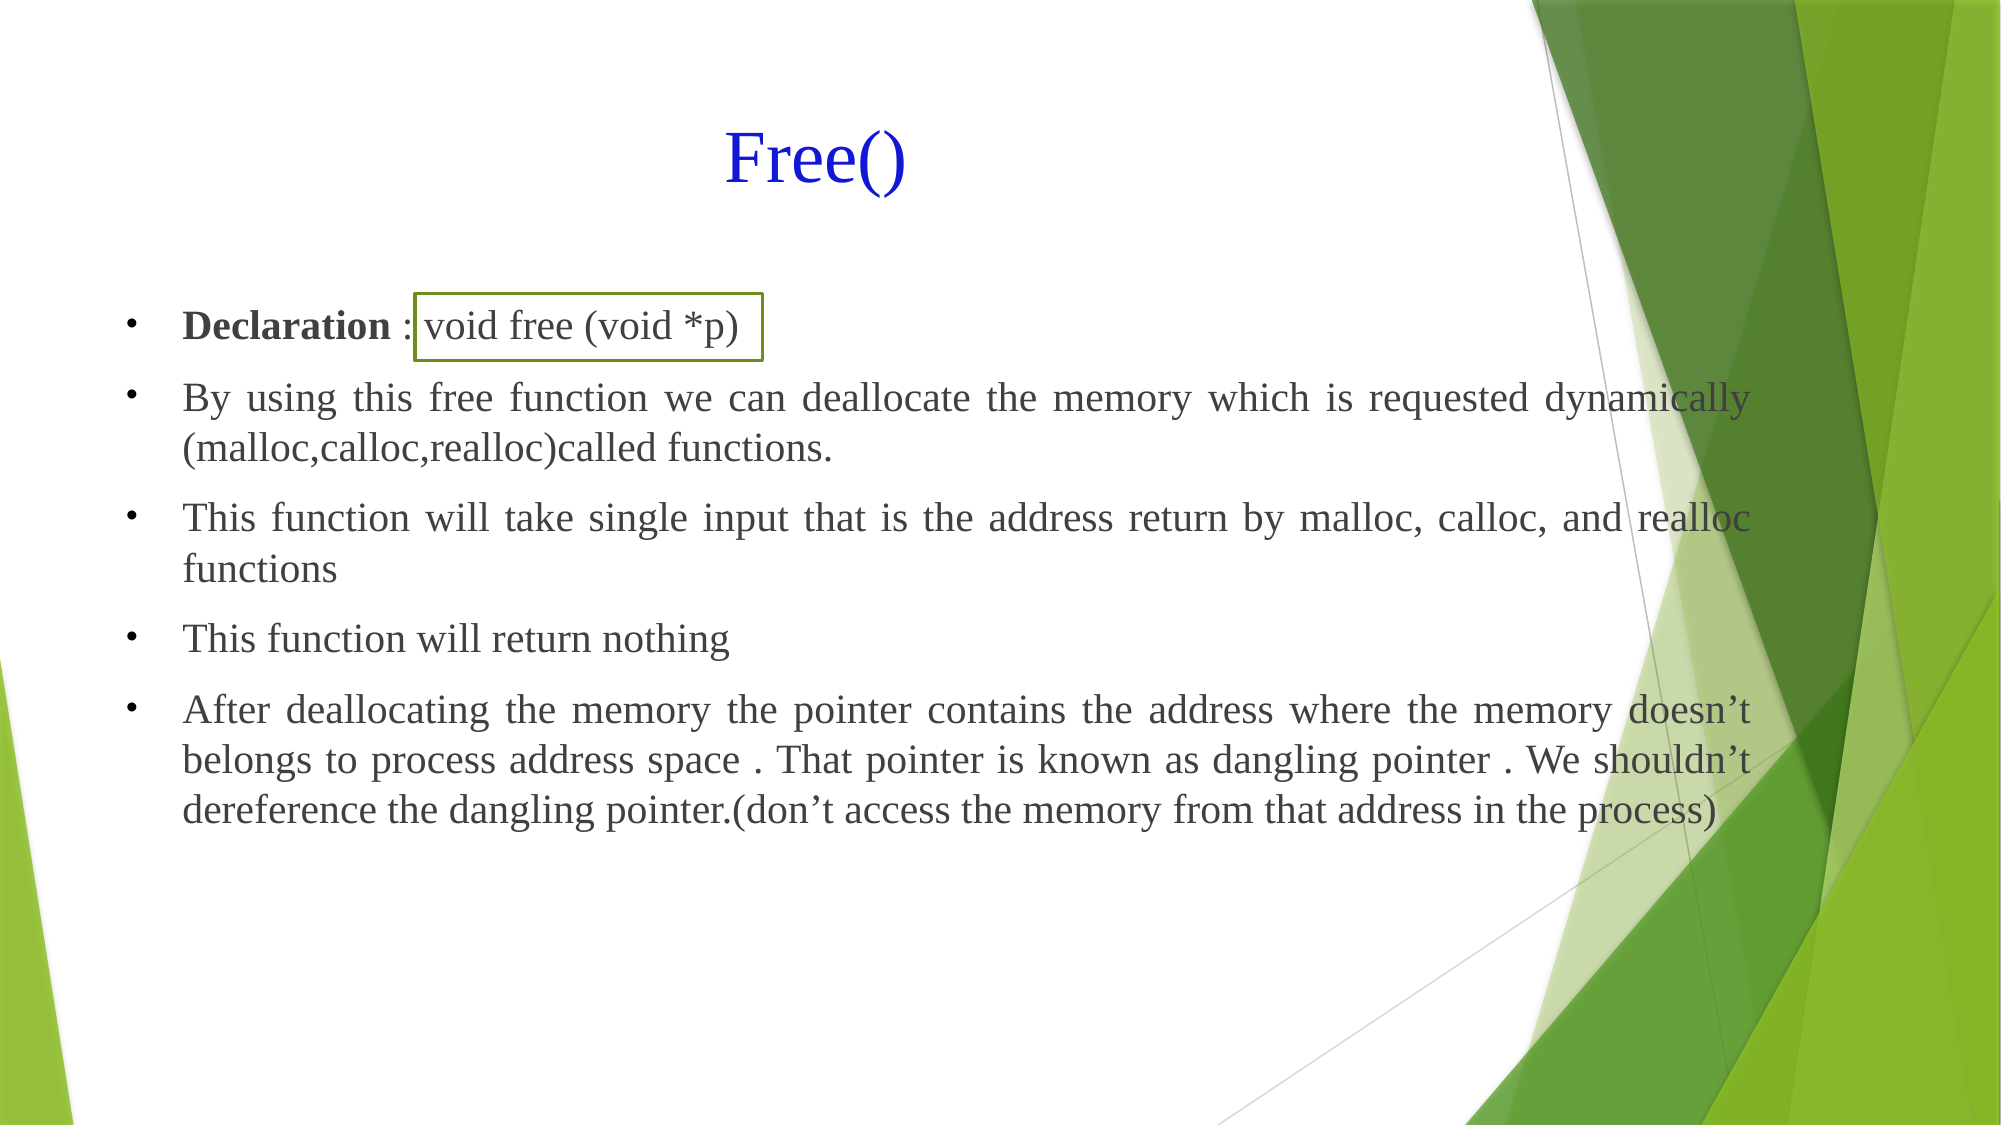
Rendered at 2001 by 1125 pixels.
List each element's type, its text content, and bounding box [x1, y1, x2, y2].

text_box [413, 292, 764, 362]
list Declaration : void free (void *p) By using this free function we can deallocate the memory which is requested dynamically (malloc,calloc,realloc)called functions. This function will take single input that is the address return by malloc, calloc, and realloc functions This function will return nothing After deallocating the memory the pointer contains the address where the memory doesn’t belongs to process address space . That pointer is known as dangling pointer . We shouldn’t dereference the dangling pointer.(don’t access the memory from that address in the process) [111, 290, 1768, 991]
title Free() [111, 99, 1522, 225]
